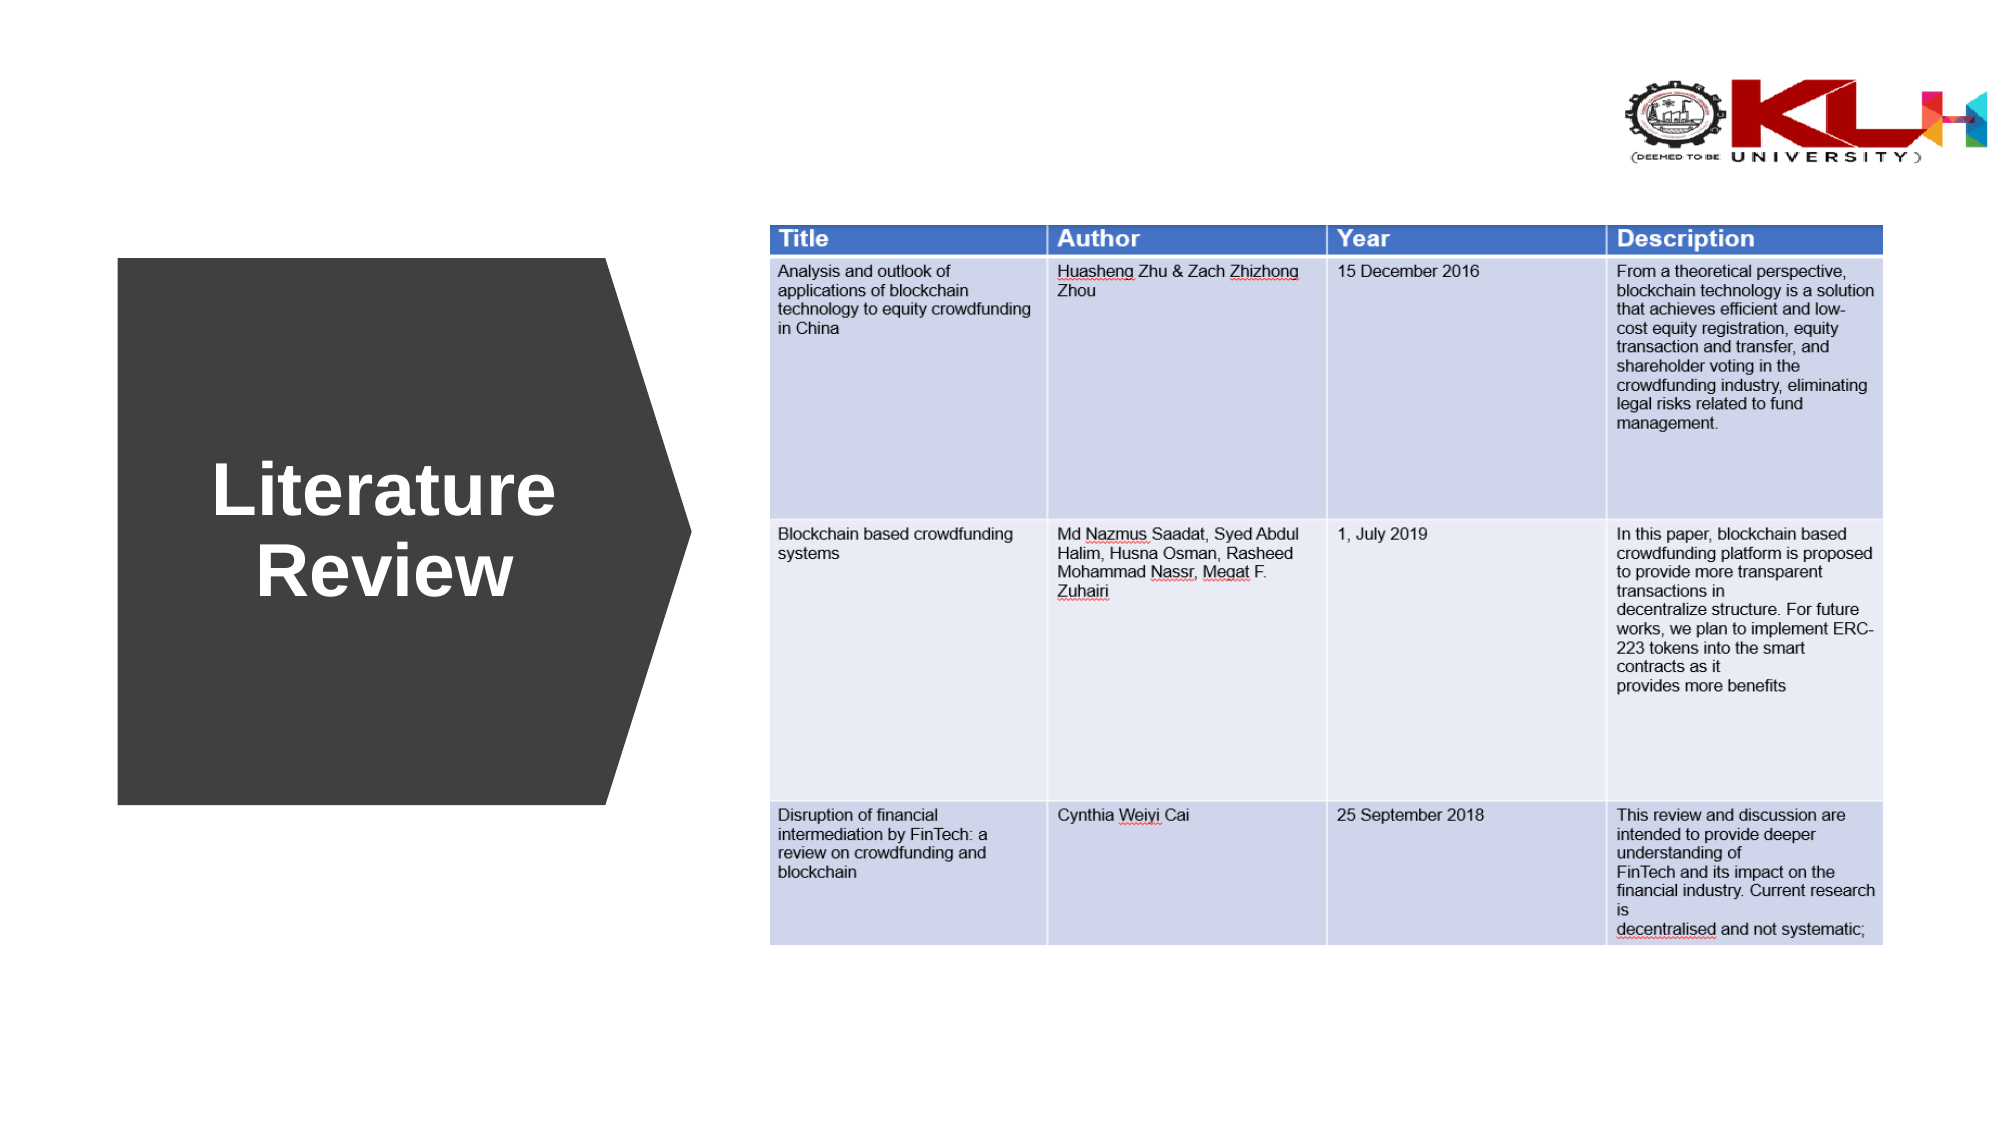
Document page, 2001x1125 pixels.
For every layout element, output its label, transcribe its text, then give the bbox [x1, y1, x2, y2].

picture [769, 225, 1883, 945]
text_box [116, 257, 693, 807]
title Literature Review [168, 322, 601, 741]
picture [1618, 59, 2000, 180]
